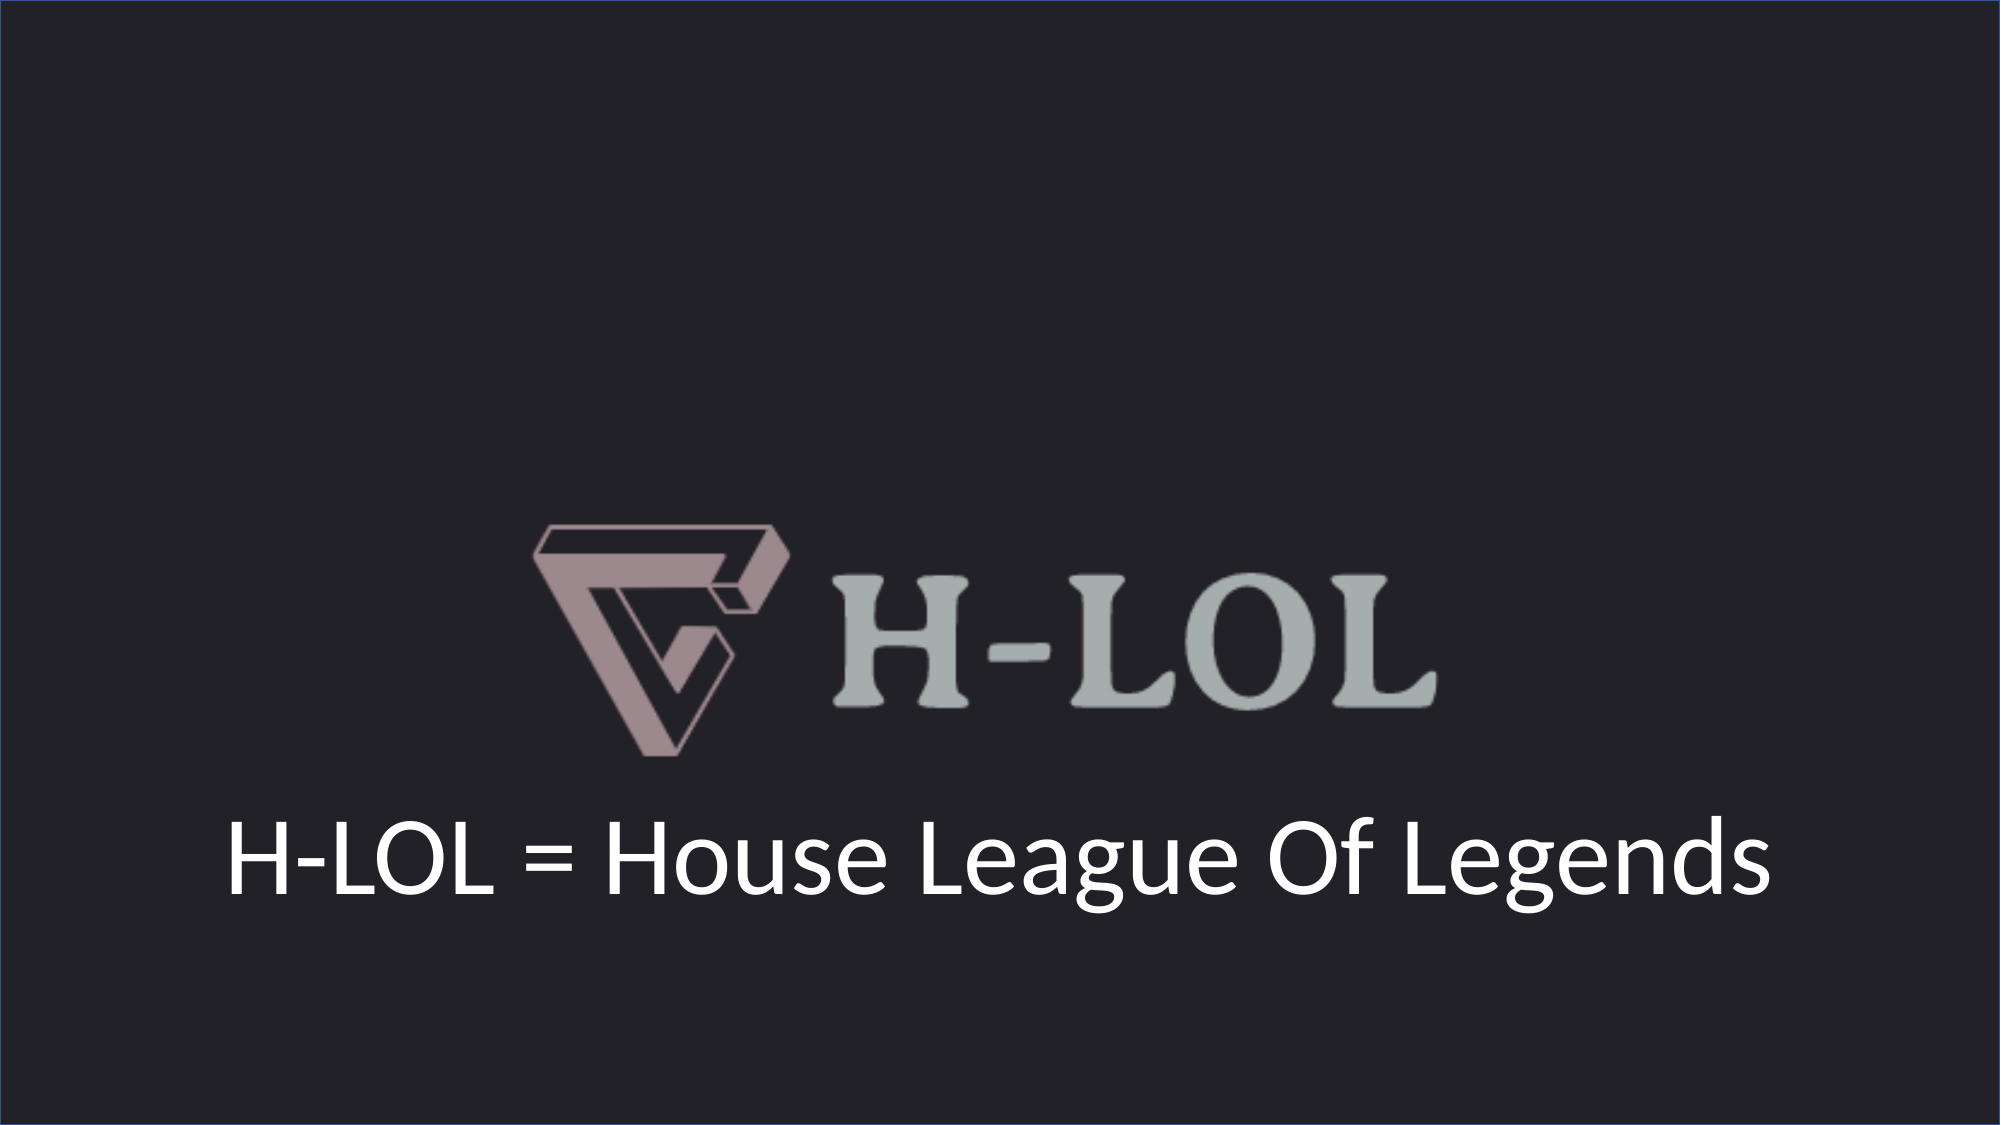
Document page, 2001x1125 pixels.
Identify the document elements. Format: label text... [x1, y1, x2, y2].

text_box H-LOL = House League Of Legends [210, 775, 1790, 925]
picture [421, 411, 1579, 851]
text_box [0, 0, 2000, 1125]
